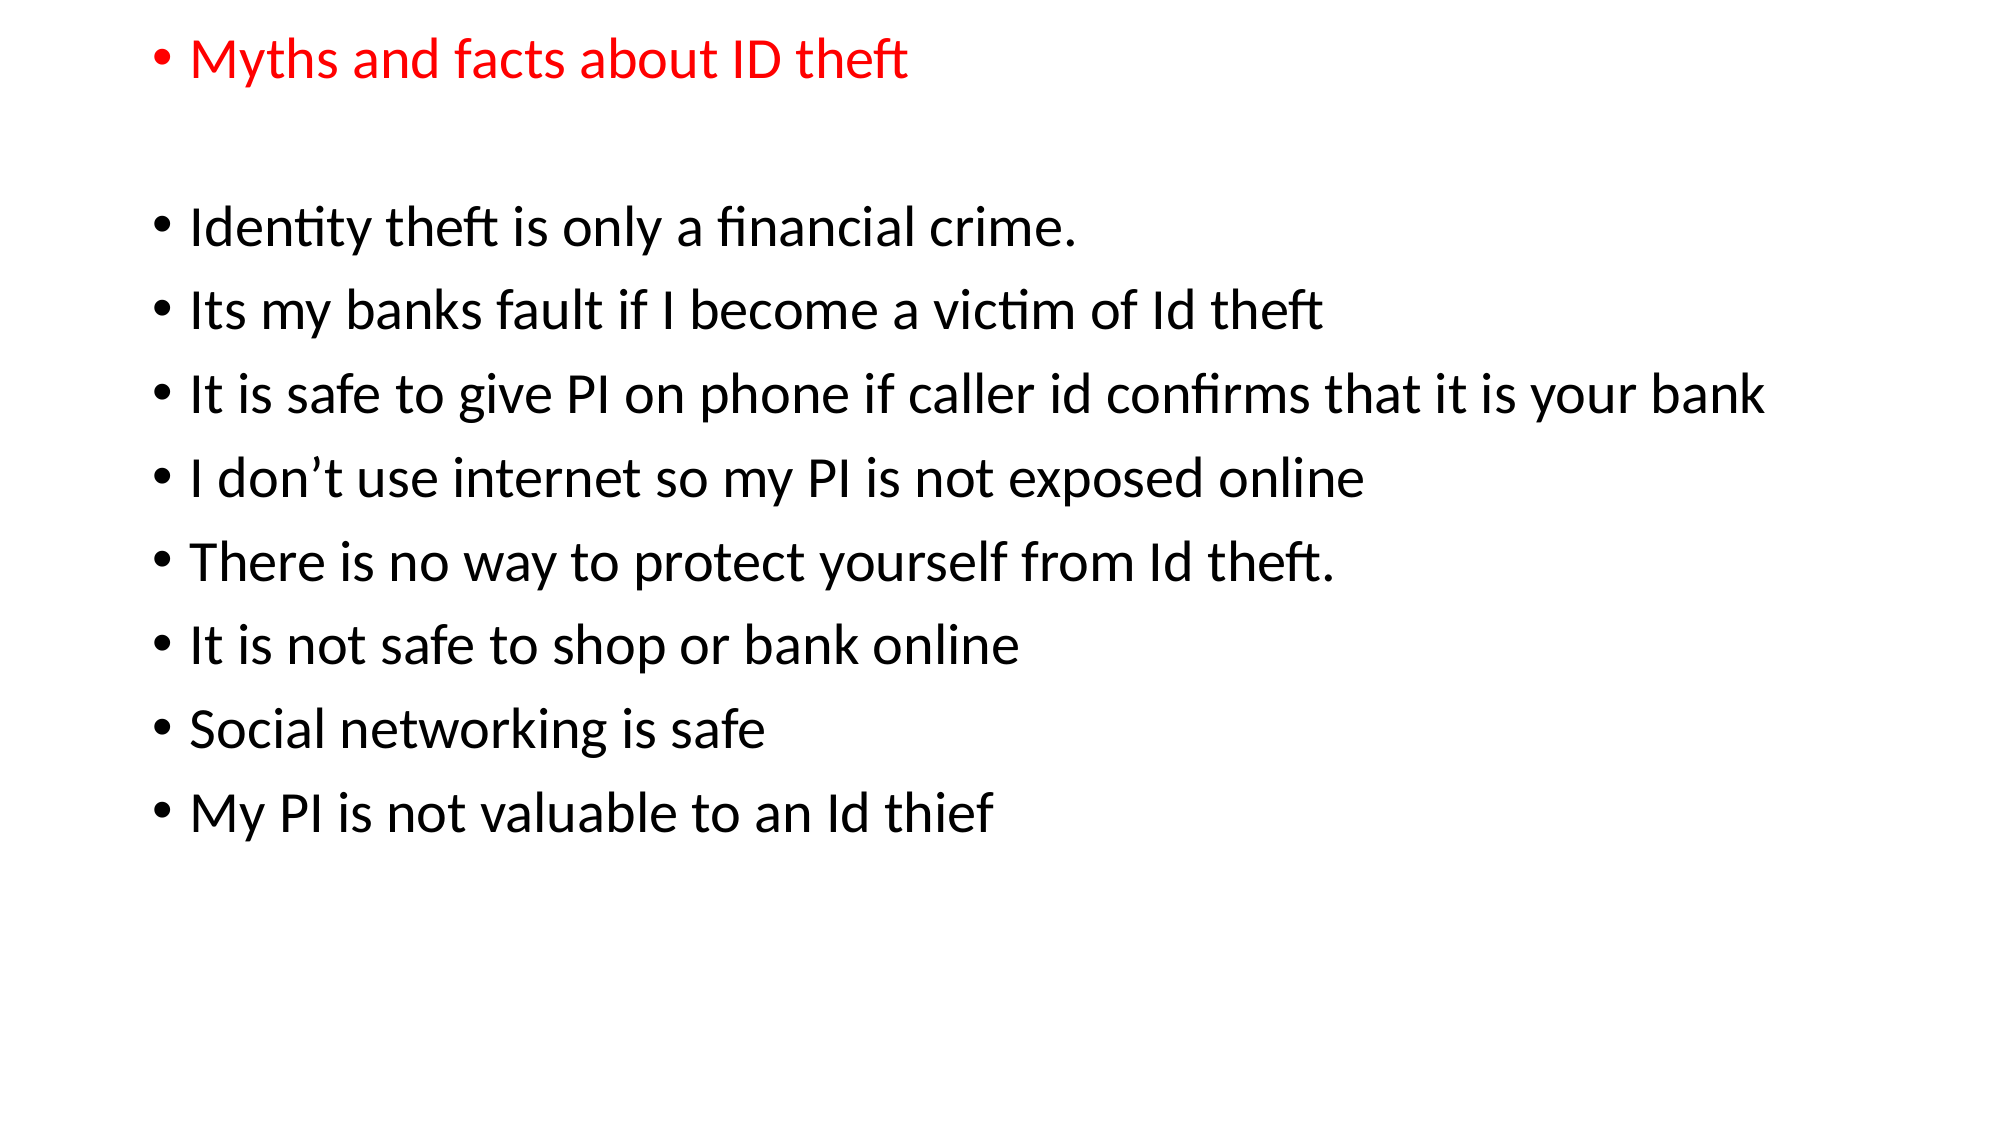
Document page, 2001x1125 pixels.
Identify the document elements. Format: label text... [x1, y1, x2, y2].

list Myths and facts about ID theft Identity theft is only a financial crime. Its my banks fault if I become a victim of Id theft It is safe to give PI on phone if caller id confirms that it is your bank I don’t use internet so my PI is not exposed online There is no way to protect yourself from Id theft. It is not safe to shop or bank online Social networking is safe My PI is not valuable to an Id thief [137, 21, 1863, 1014]
